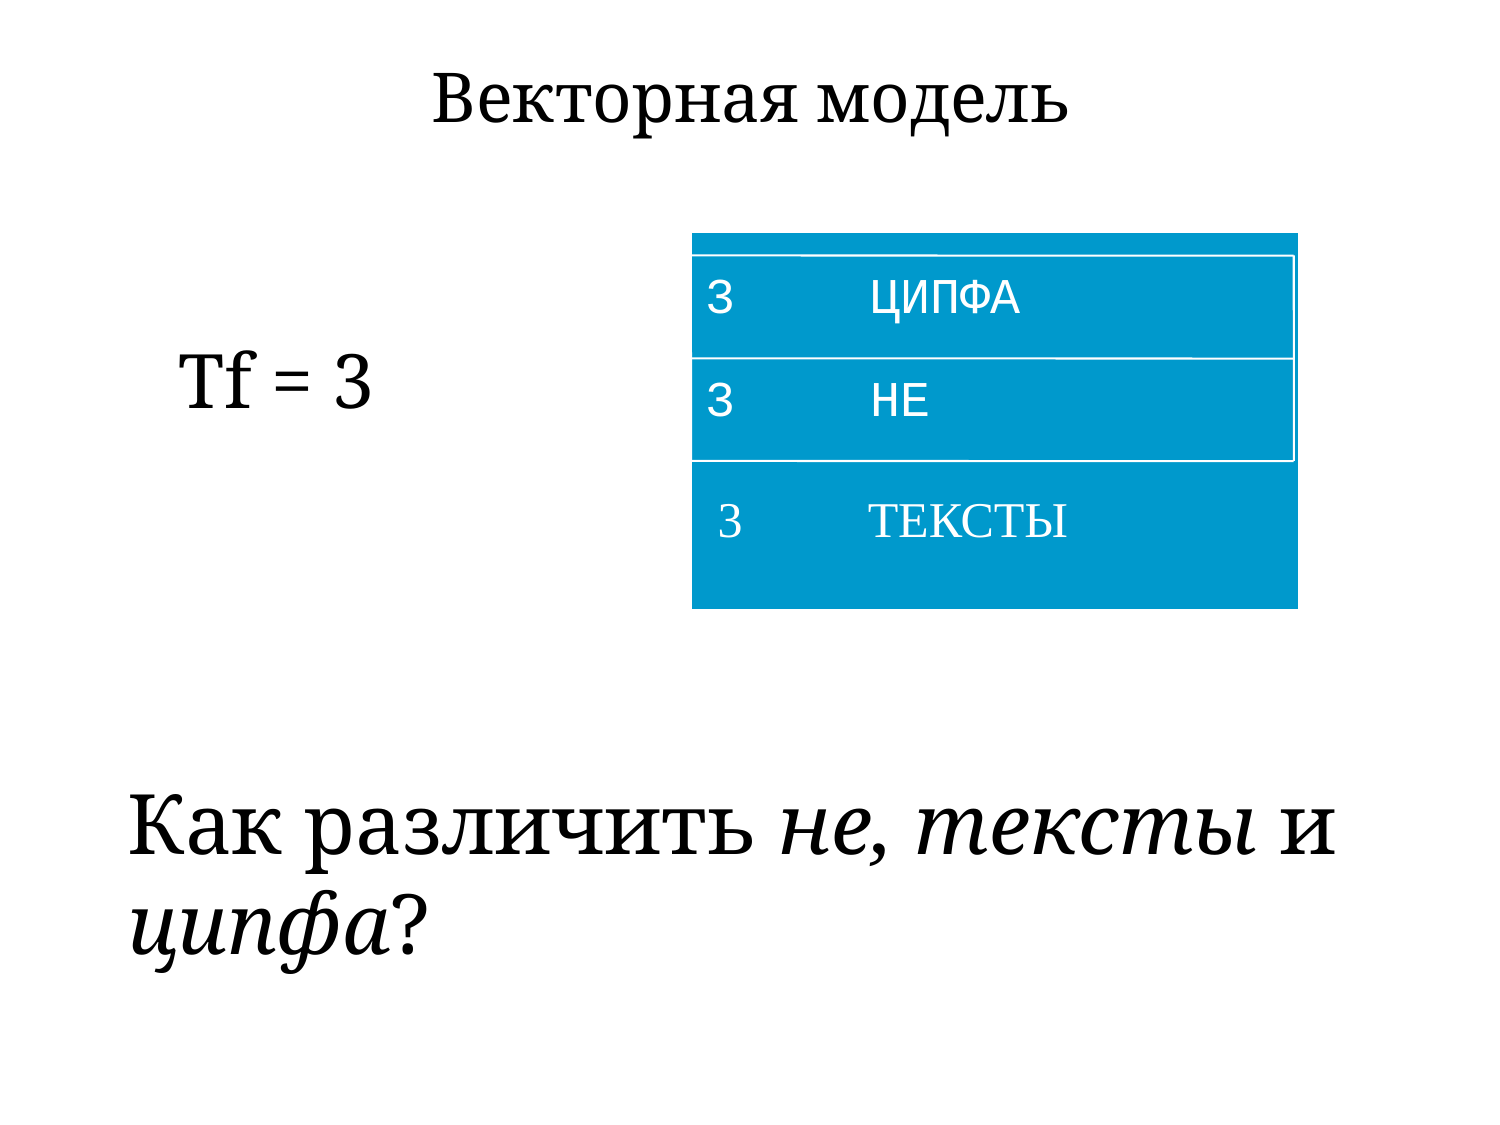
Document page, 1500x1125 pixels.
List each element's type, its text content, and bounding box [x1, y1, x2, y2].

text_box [690, 255, 1294, 461]
text_box Как различить не, тексты и ципфа? [112, 763, 1436, 979]
text_box Tf = 3 [163, 326, 391, 432]
text_box [690, 231, 1300, 610]
text_box Векторная модель [105, 58, 1398, 147]
text_box 3 ТЕКСТЫ [702, 479, 1294, 555]
